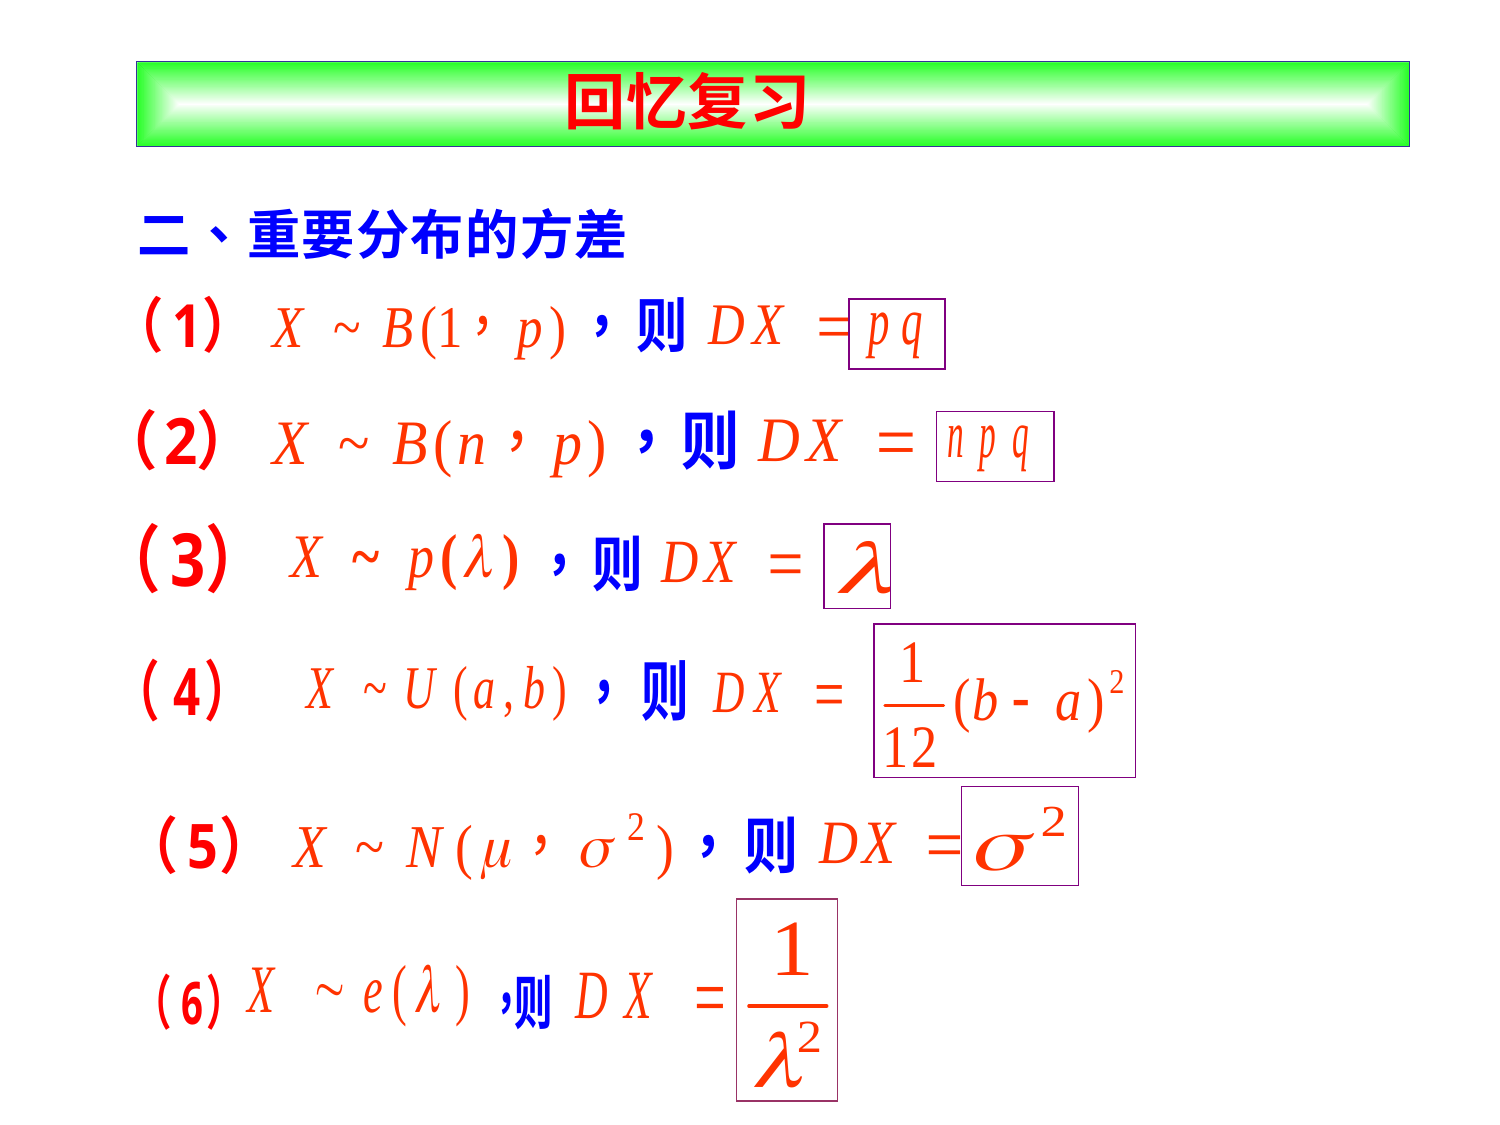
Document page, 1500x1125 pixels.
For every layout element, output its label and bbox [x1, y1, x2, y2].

text_box [112, 649, 857, 760]
text_box [99, 399, 961, 541]
text_box [112, 287, 917, 382]
text_box [99, 512, 926, 626]
text_box [874, 624, 1136, 778]
text_box [937, 412, 1054, 482]
text_box [962, 787, 1078, 885]
text_box [0, 799, 971, 968]
text_box [737, 899, 837, 1101]
text_box [137, 199, 951, 301]
text_box [824, 524, 890, 608]
text_box [849, 299, 945, 369]
text_box [137, 62, 1409, 147]
text_box [37, 949, 732, 1059]
